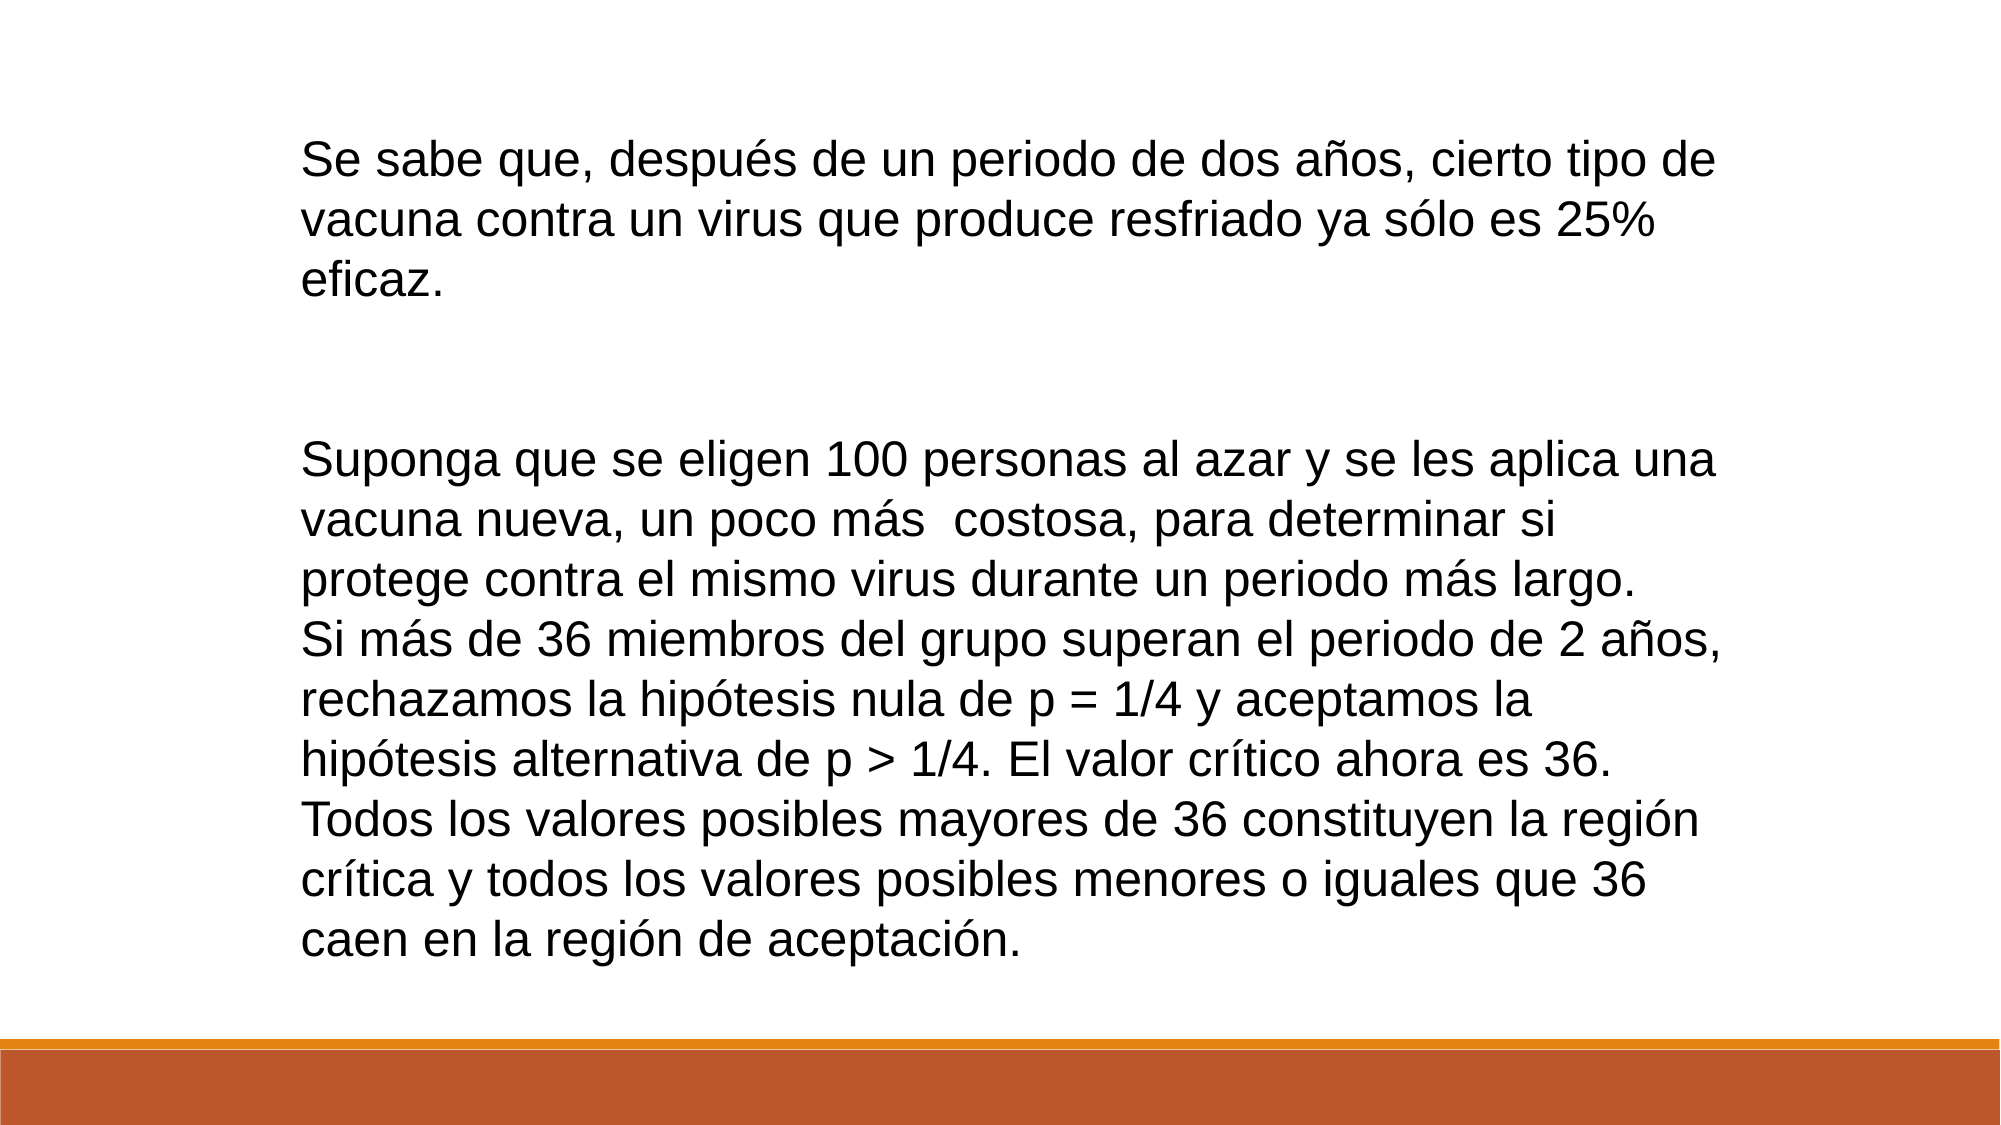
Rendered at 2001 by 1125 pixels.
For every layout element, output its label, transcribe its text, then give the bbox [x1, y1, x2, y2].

text_box Se sabe que, después de un periodo de dos años, cierto tipo de vacuna contra un virus que produce resfriado ya sólo es 25% eficaz. Suponga que se eligen 100 personas al azar y se les aplica una vacuna nueva, un poco más costosa, para determinar si protege contra el mismo virus durante un periodo más largo. Si más de 36 miembros del grupo superan el periodo de 2 años, rechazamos la hipótesis nula de p = 1/4 y aceptamos la hipótesis alternativa de p > 1/4. El valor crítico ahora es 36. Todos los valores posibles mayores de 36 constituyen la región crítica y todos los valores posibles menores o iguales que 36 caen en la región de aceptación. [285, 119, 1750, 974]
